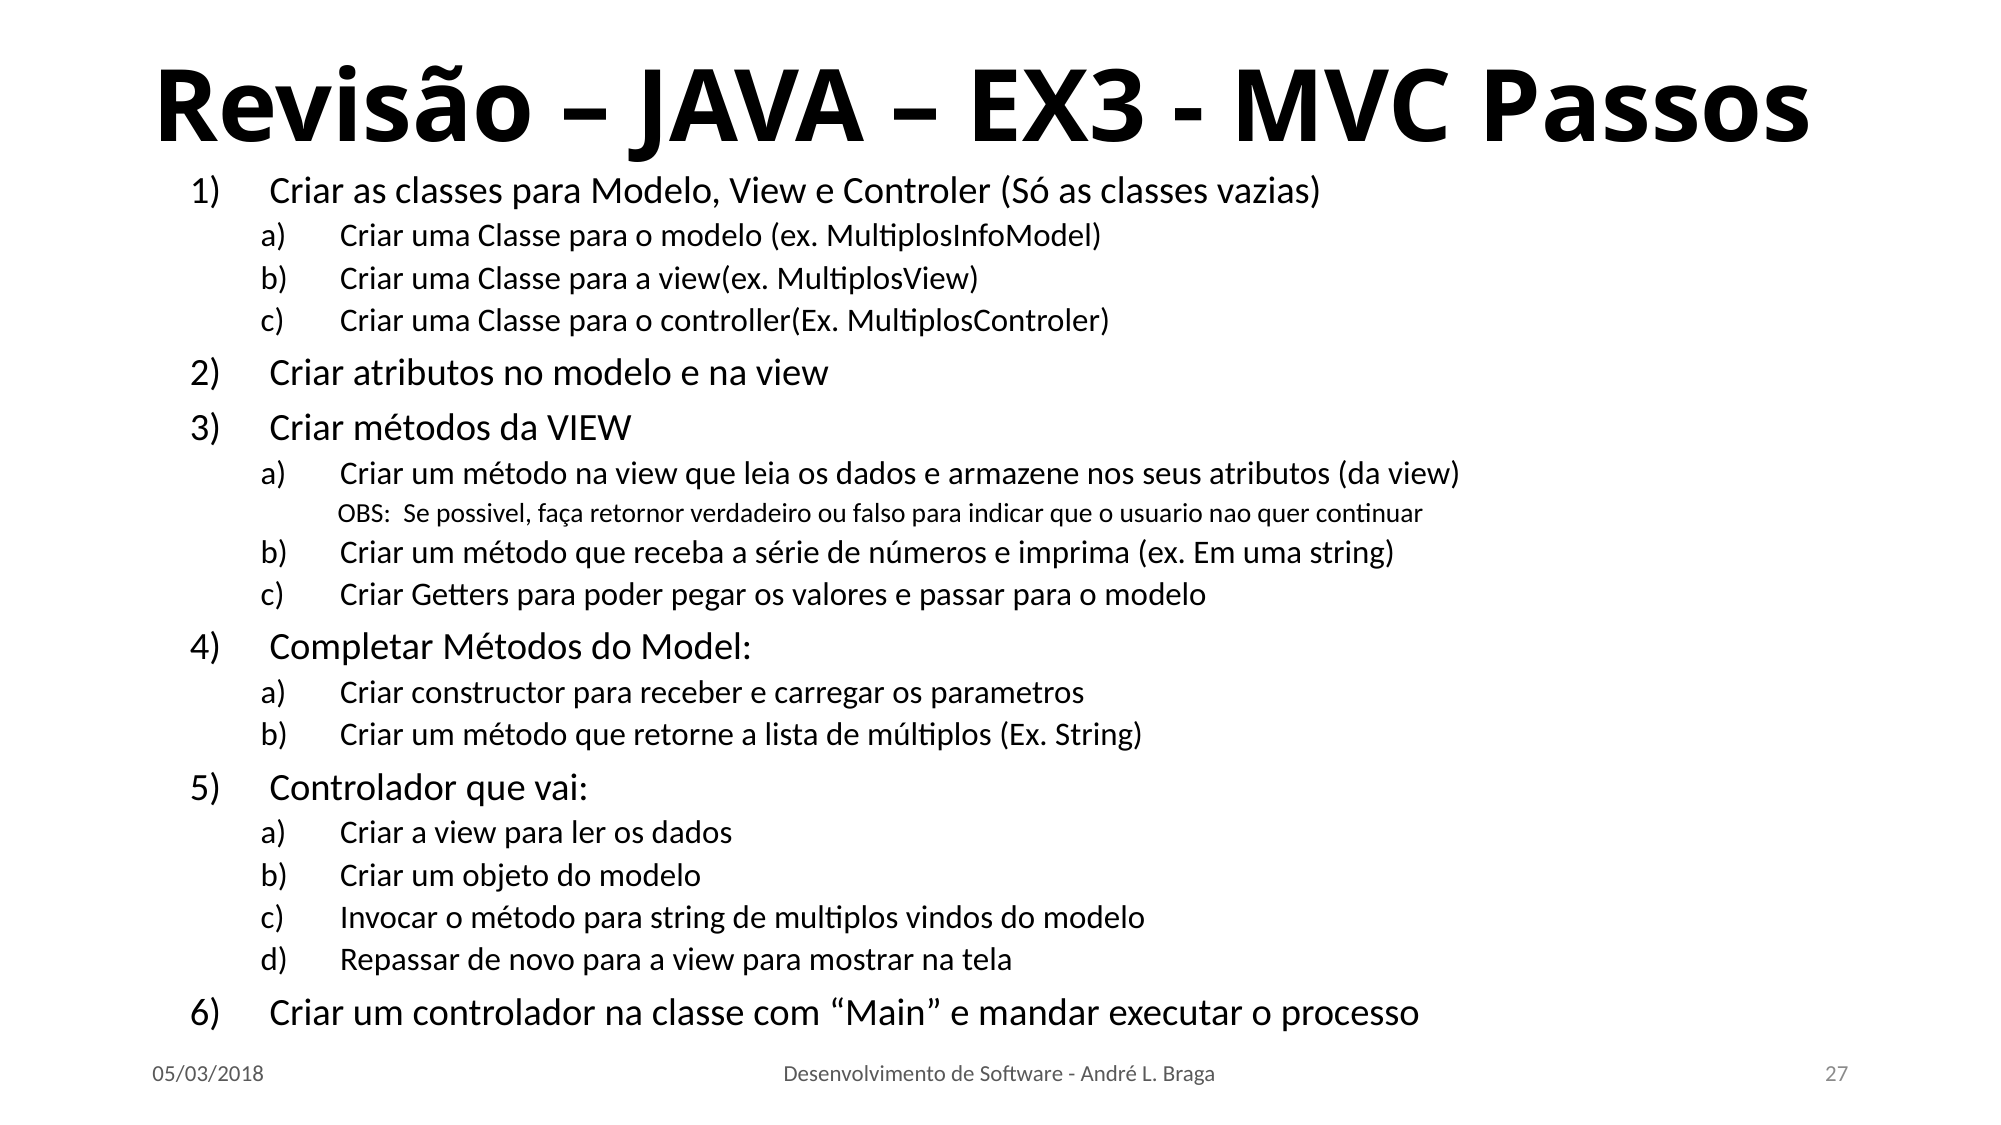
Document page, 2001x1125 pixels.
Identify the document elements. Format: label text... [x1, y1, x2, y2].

footer Desenvolvimento de Software - André L. Braga [662, 1042, 1338, 1103]
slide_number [137, 1042, 588, 1103]
title Revisão – JAVA – EX3 - MVC Passos [137, 0, 1863, 218]
slide_number 27 [1413, 1042, 1864, 1103]
list Criar as classes para Modelo, View e Controler (Só as classes vazias) Criar uma Classe para o modelo (ex. MultiplosInfoModel) Criar uma Classe para a view(ex. MultiplosView) Criar uma Classe para o controller(Ex. MultiplosControler) Criar atributos no modelo e na view Criar métodos da VIEW Criar um método na view que leia os dados e armazene nos seus atributos (da view) OBS: Se possivel, faça retornor verdadeiro ou falso para indicar que o usuario nao quer continuar Criar um método que receba a série de números e imprima (ex. Em uma string) Criar Getters para poder pegar os valores e passar para o modelo Completar Métodos do Model: Criar constructor para receber e carregar os parametros Criar um método que retorne a lista de múltiplos (Ex. String) Controlador que vai: Criar a view para ler os dados Criar um objeto do modelo Invocar o método para string de multiplos vindos do modelo Repassar de novo para a view para mostrar na tela Criar um controlador na classe com “Main” e mandar executar o processo [174, 162, 1900, 1045]
